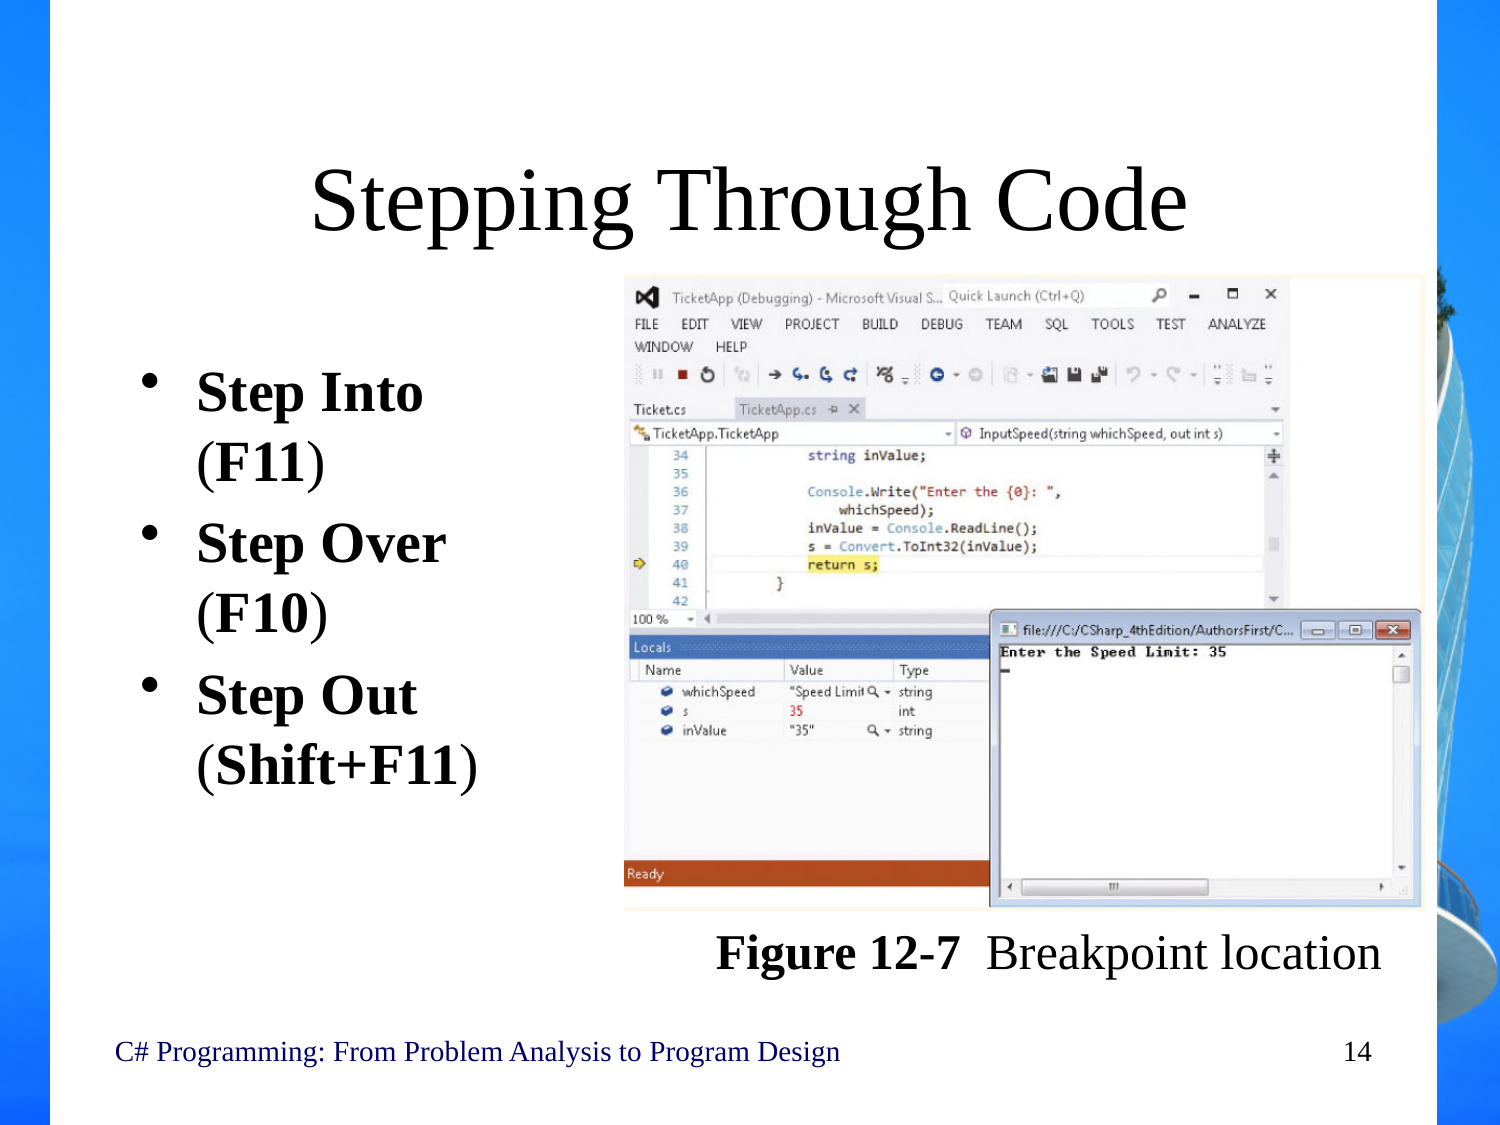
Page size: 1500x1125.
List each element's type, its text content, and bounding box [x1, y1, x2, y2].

slide_number 14 [1074, 1024, 1388, 1101]
title Stepping Through Code [112, 99, 1388, 288]
picture [0, 0, 50, 1125]
picture [1437, 0, 1500, 1125]
footer C# Programming: From Problem Analysis to Program Design [99, 1024, 988, 1101]
list Step Into (F11) Step Over (F10) Step Out (Shift+F11) [125, 345, 575, 1021]
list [623, 274, 1426, 911]
text_box Figure 12-7 Breakpoint location [701, 919, 1398, 988]
